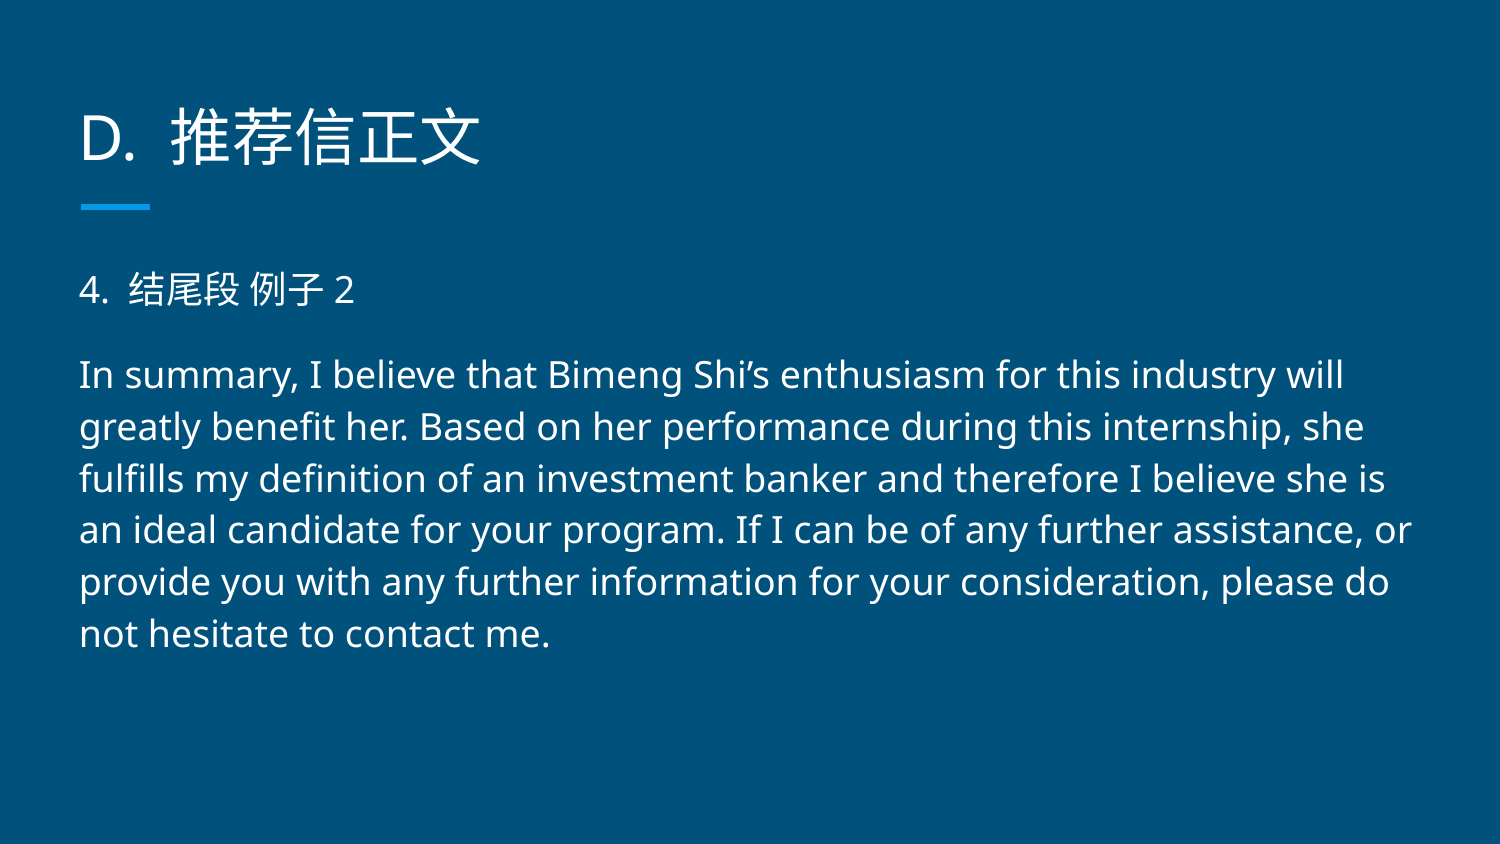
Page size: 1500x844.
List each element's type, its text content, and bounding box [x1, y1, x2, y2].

list 4. 结尾段 例子2 In summary, I believe that Bimeng Shi’s enthusiasm for this industry will greatly benefit her. Based on her performance during this internship, she fulfills my definition of an investment banker and therefore I believe she is an ideal candidate for your program. If I can be of any further assistance, or provide you with any further information for your consideration, please do not hesitate to contact me. [63, 244, 1437, 750]
title D. 推荐信正文 [63, 75, 1437, 188]
